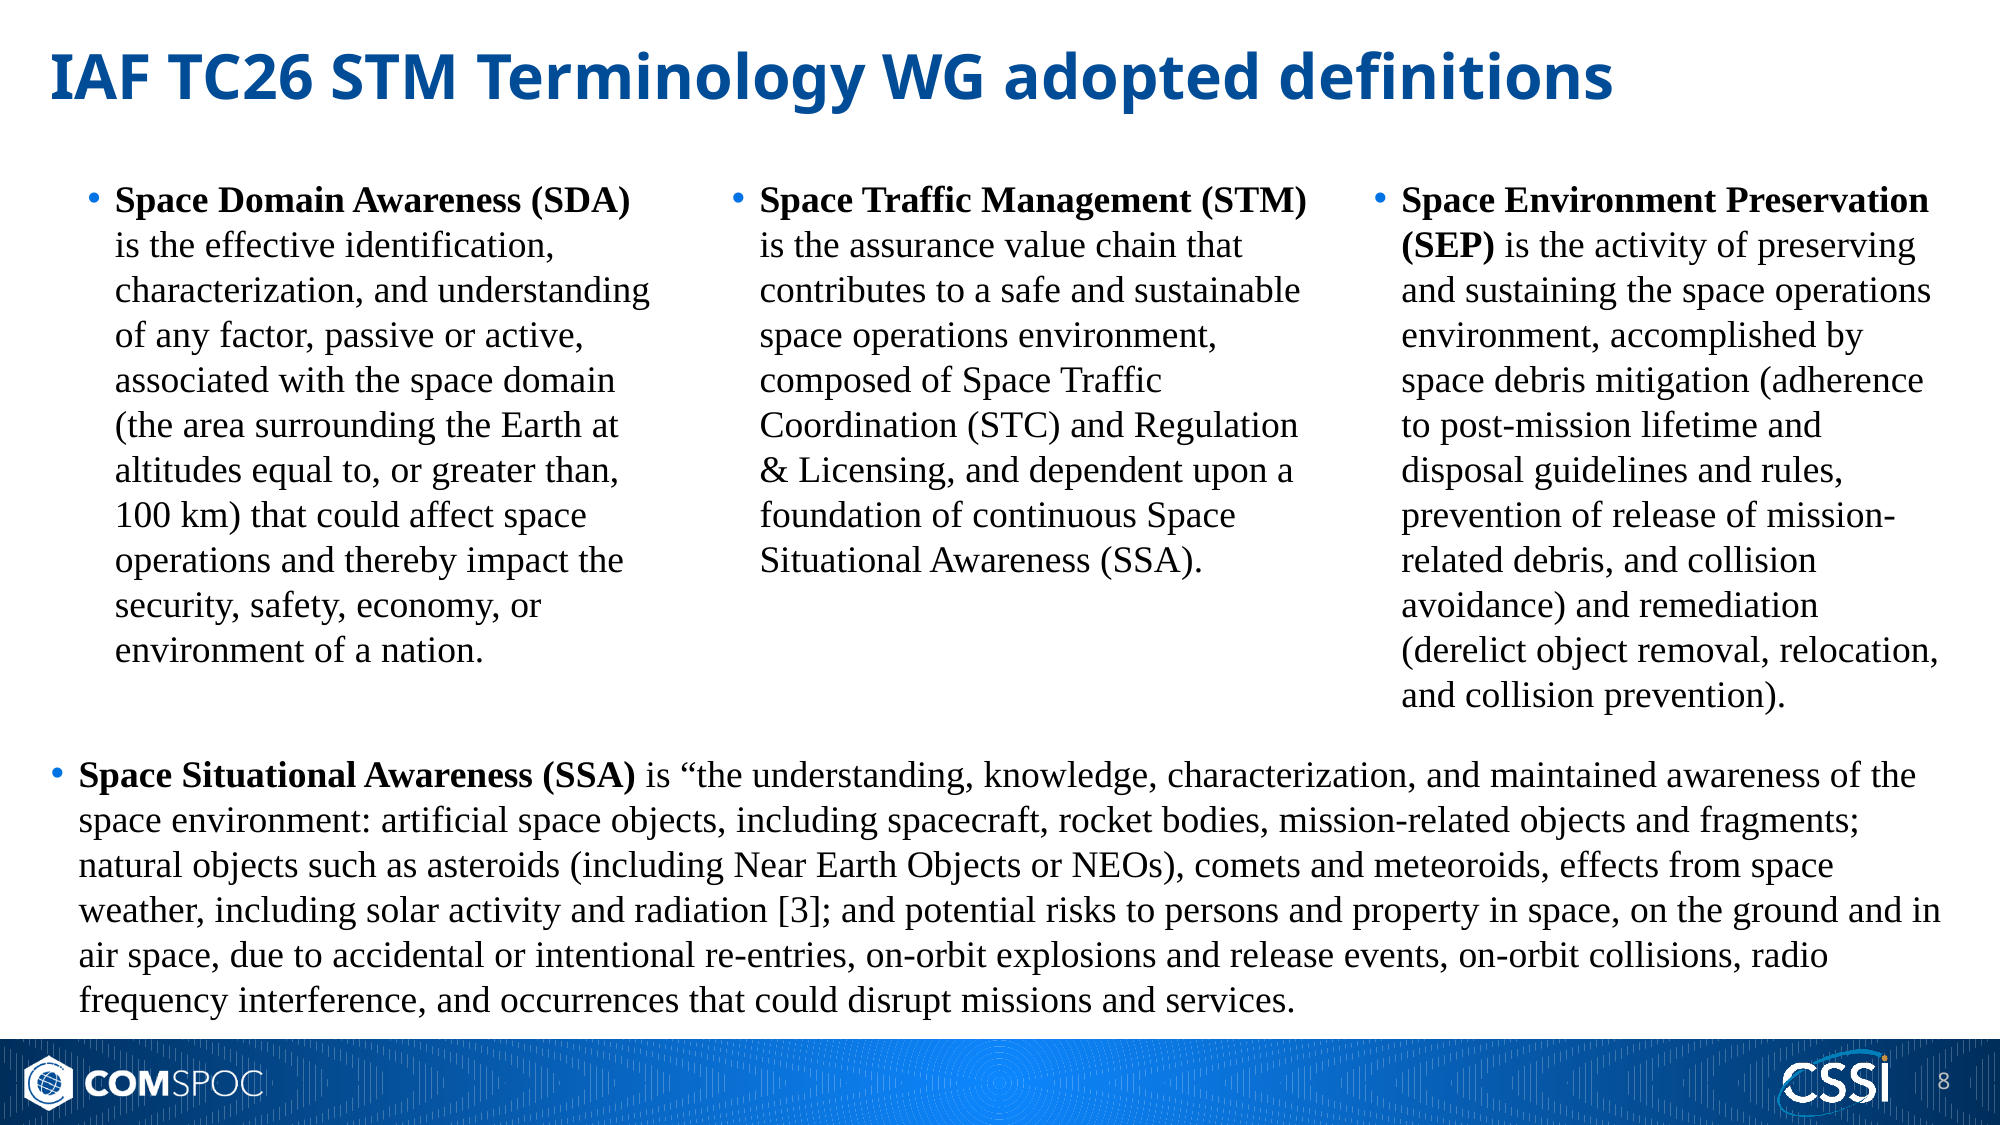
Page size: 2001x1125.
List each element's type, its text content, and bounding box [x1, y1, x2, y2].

footer [375, 1067, 1625, 1099]
list Space Domain Awareness (SDA) is the effective identification, characterization, and understanding of any factor, passive or active, associated with the space domain (the area surrounding the Earth at altitudes equal to, or greater than, 100 km) that could affect space operations and thereby impact the security, safety, economy, or environment of a nation. [87, 174, 664, 749]
picture [24, 1055, 263, 1111]
list Space Environment Preservation (SEP) is the activity of preserving and sustaining the space operations environment, accomplished by space debris mitigation (adherence to post-mission lifetime and disposal guidelines and rules, prevention of release of mission-related debris, and collision avoidance) and remediation (derelict object removal, relocation, and collision prevention). [1373, 174, 1950, 749]
picture [1777, 1106, 1791, 1117]
text_box Space Situational Awareness (SSA) is “the understanding, knowledge, characterization, and maintained awareness of the space environment: artificial space objects, including spacecraft, rocket bodies, mission-related objects and fragments; natural objects such as asteroids (including Near Earth Objects or NEOs), comets and meteoroids, effects from space weather, including solar activity and radiation [3]; and potential risks to persons and property in space, on the ground and in air space, due to accidental or intentional re-entries, on-orbit explosions and release events, on-orbit collisions, radio frequency interference, and occurrences that could disrupt missions and services. [50, 749, 1951, 1038]
picture [1777, 1049, 1888, 1117]
list Space Traffic Management (STM) is the assurance value chain that contributes to a safe and sustainable space operations environment, composed of Space Traffic Coordination (STC) and Regulation & Licensing, and dependent upon a foundation of continuous Space Situational Awareness (SSA). [731, 174, 1308, 749]
title IAF TC26 STM Terminology WG adopted definitions [50, 37, 1950, 125]
